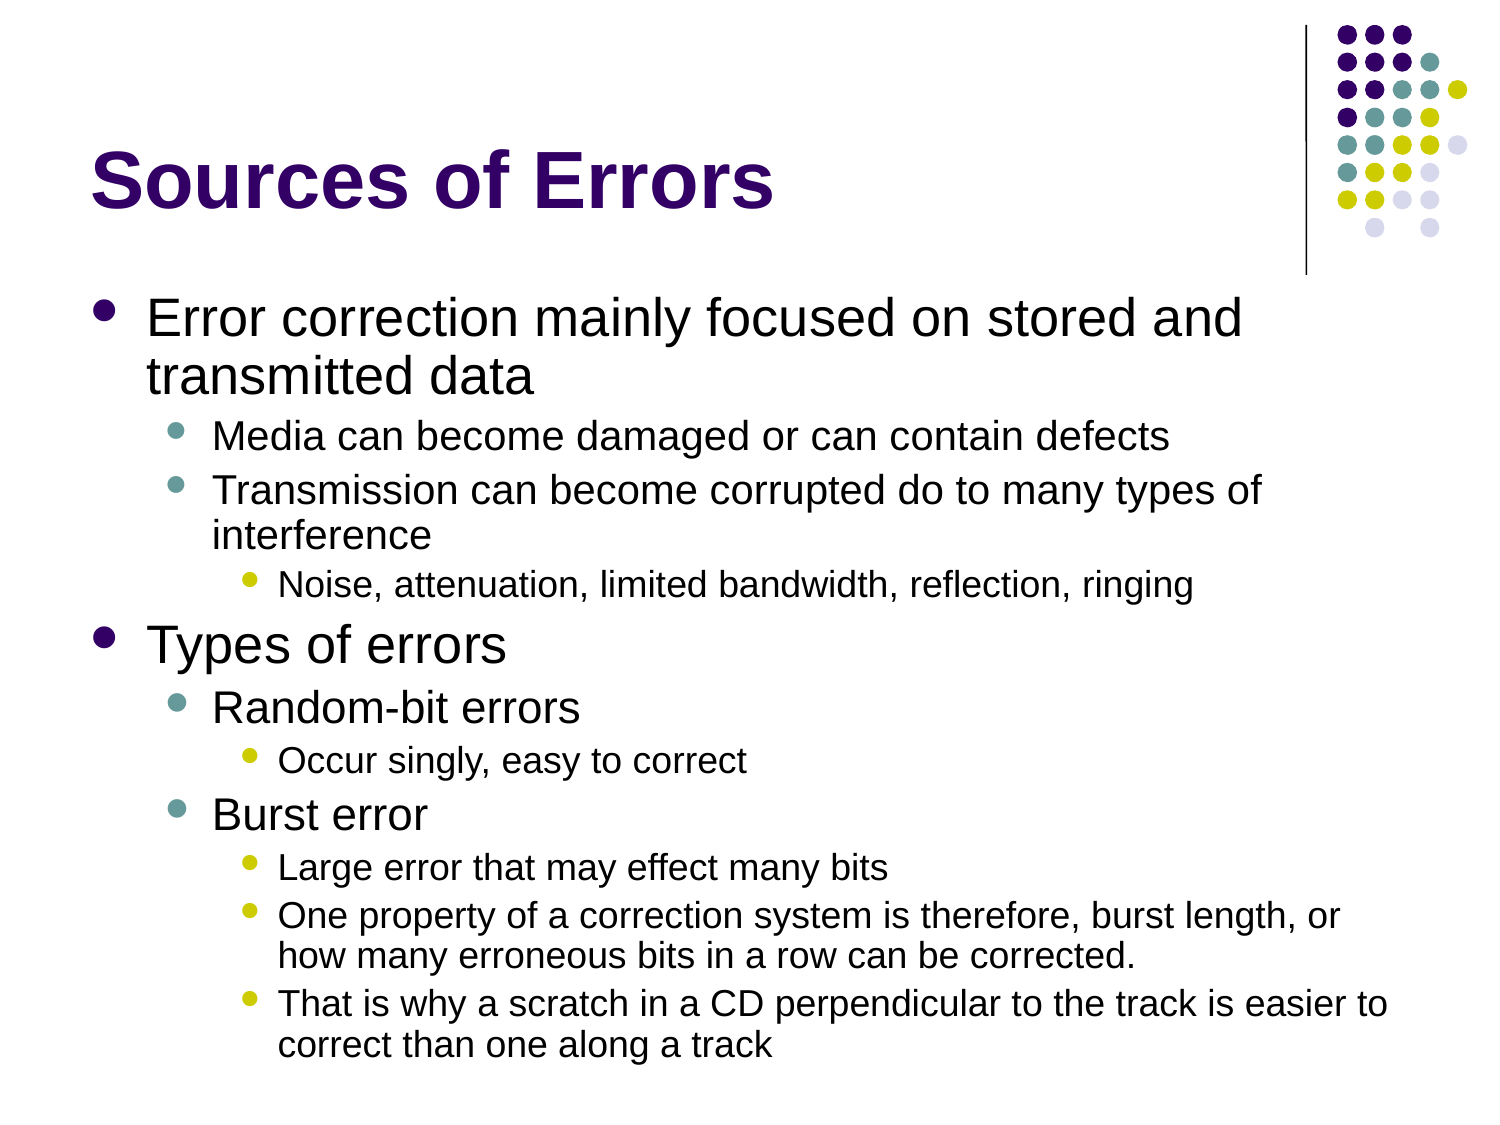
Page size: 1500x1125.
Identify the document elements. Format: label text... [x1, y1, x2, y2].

title Sources of Errors [75, 20, 1313, 233]
list Error correction mainly focused on stored and transmitted data Media can become damaged or can contain defects Transmission can become corrupted do to many types of interference Noise, attenuation, limited bandwidth, reflection, ringing Types of errors Random-bit errors Occur singly, easy to correct Burst error Large error that may effect many bits One property of a correction system is therefore, burst length, or how many erroneous bits in a row can be corrected. That is why a scratch in a CD perpendicular to the track is easier to correct than one along a track [75, 282, 1425, 1006]
